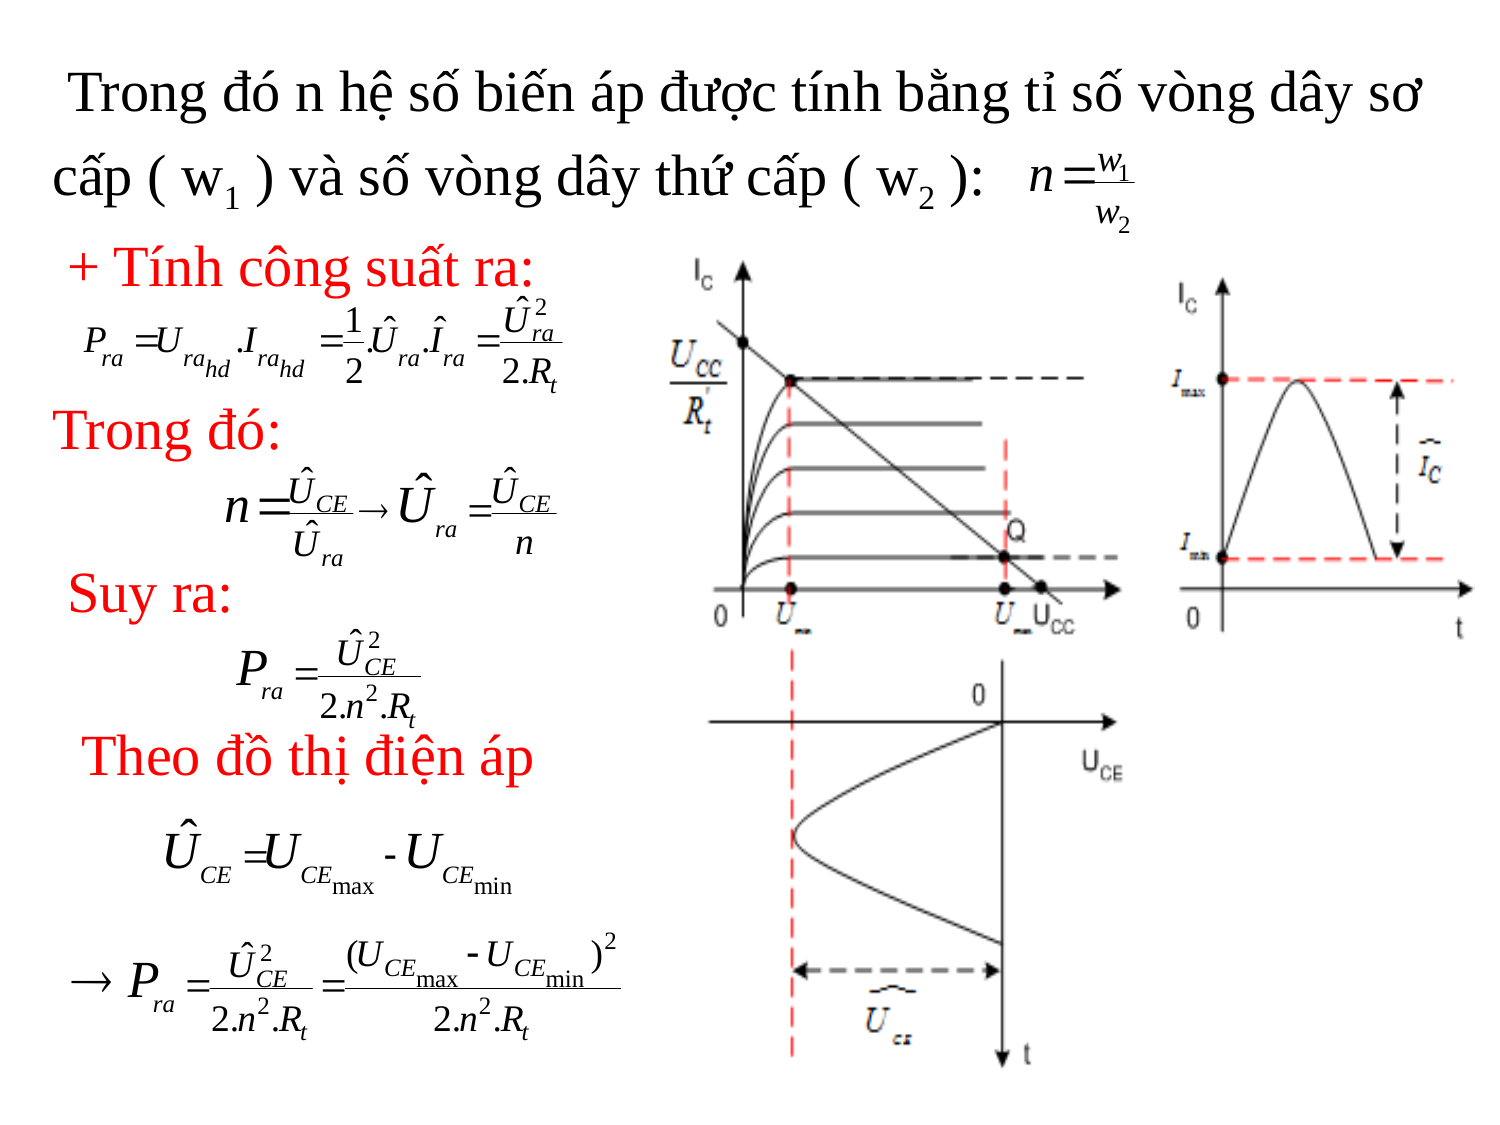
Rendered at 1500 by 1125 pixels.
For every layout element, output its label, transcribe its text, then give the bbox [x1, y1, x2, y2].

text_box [220, 462, 563, 571]
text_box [78, 291, 567, 401]
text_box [68, 924, 626, 1046]
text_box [1024, 137, 1140, 238]
picture [663, 249, 1476, 1076]
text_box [230, 624, 426, 734]
list Trong đó n hệ số biến áp được tính bằng tỉ số vòng dây sơ cấp ( w1 ) và số vòng dây thứ cấp ( w2 ): + Tính công suất ra: Trong đó: Suy ra: Theo đồ thị điện áp [37, 37, 1463, 1088]
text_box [162, 812, 522, 901]
